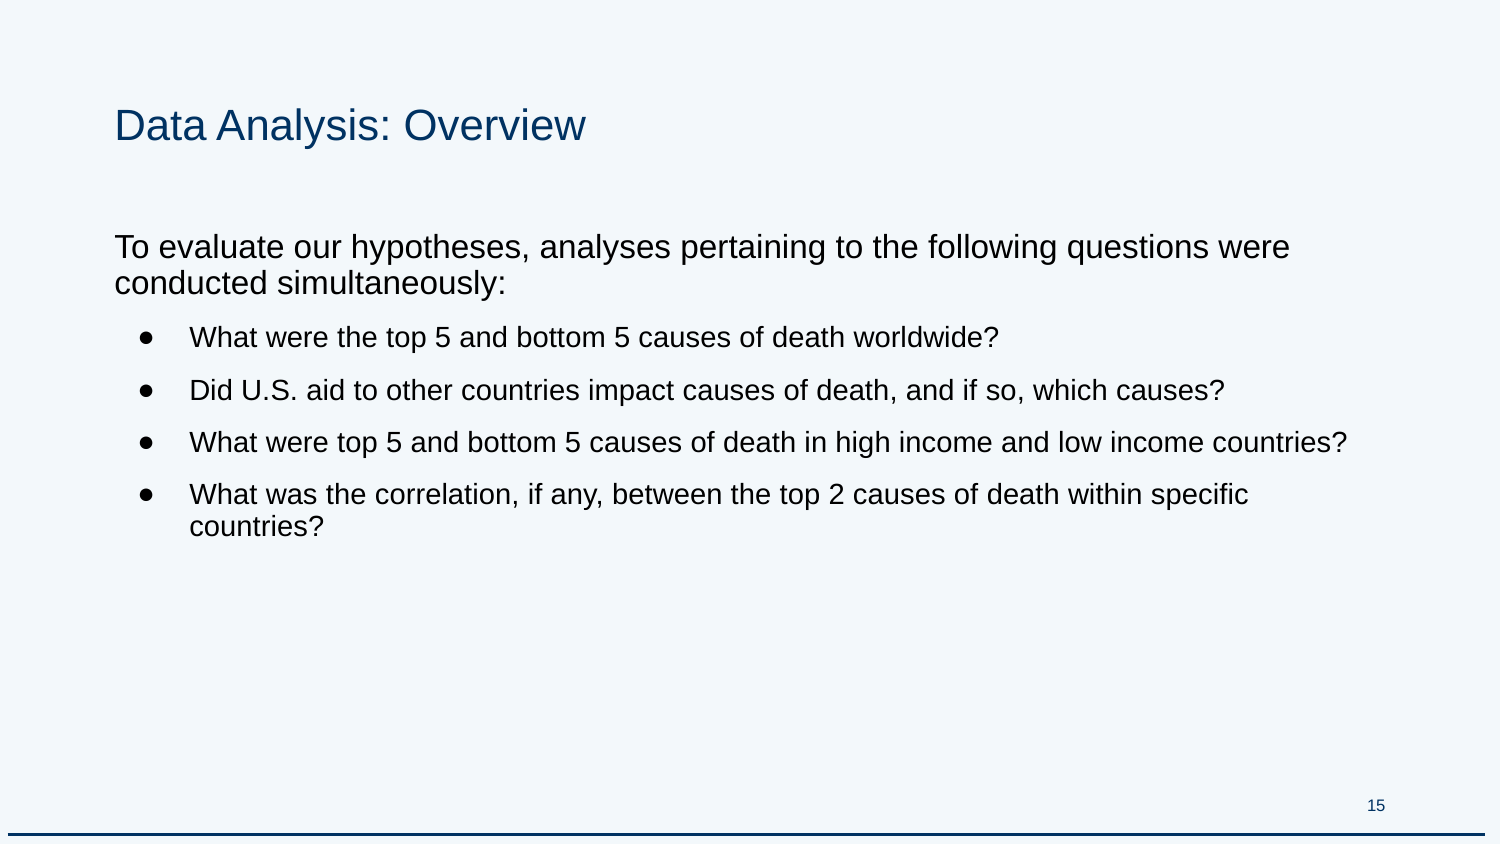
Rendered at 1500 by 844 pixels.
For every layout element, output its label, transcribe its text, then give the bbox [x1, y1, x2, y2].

slide_number ‹#› [1059, 782, 1397, 827]
list To evaluate our hypotheses, analyses pertaining to the following questions were conducted simultaneously: What were the top 5 and bottom 5 causes of death worldwide? Did U.S. aid to other countries impact causes of death, and if so, which causes? What were top 5 and bottom 5 causes of death in high income and low income countries? What was the correlation, if any, between the top 2 causes of death within specific countries? [103, 224, 1397, 760]
title Data Analysis: Overview [103, 44, 1397, 208]
